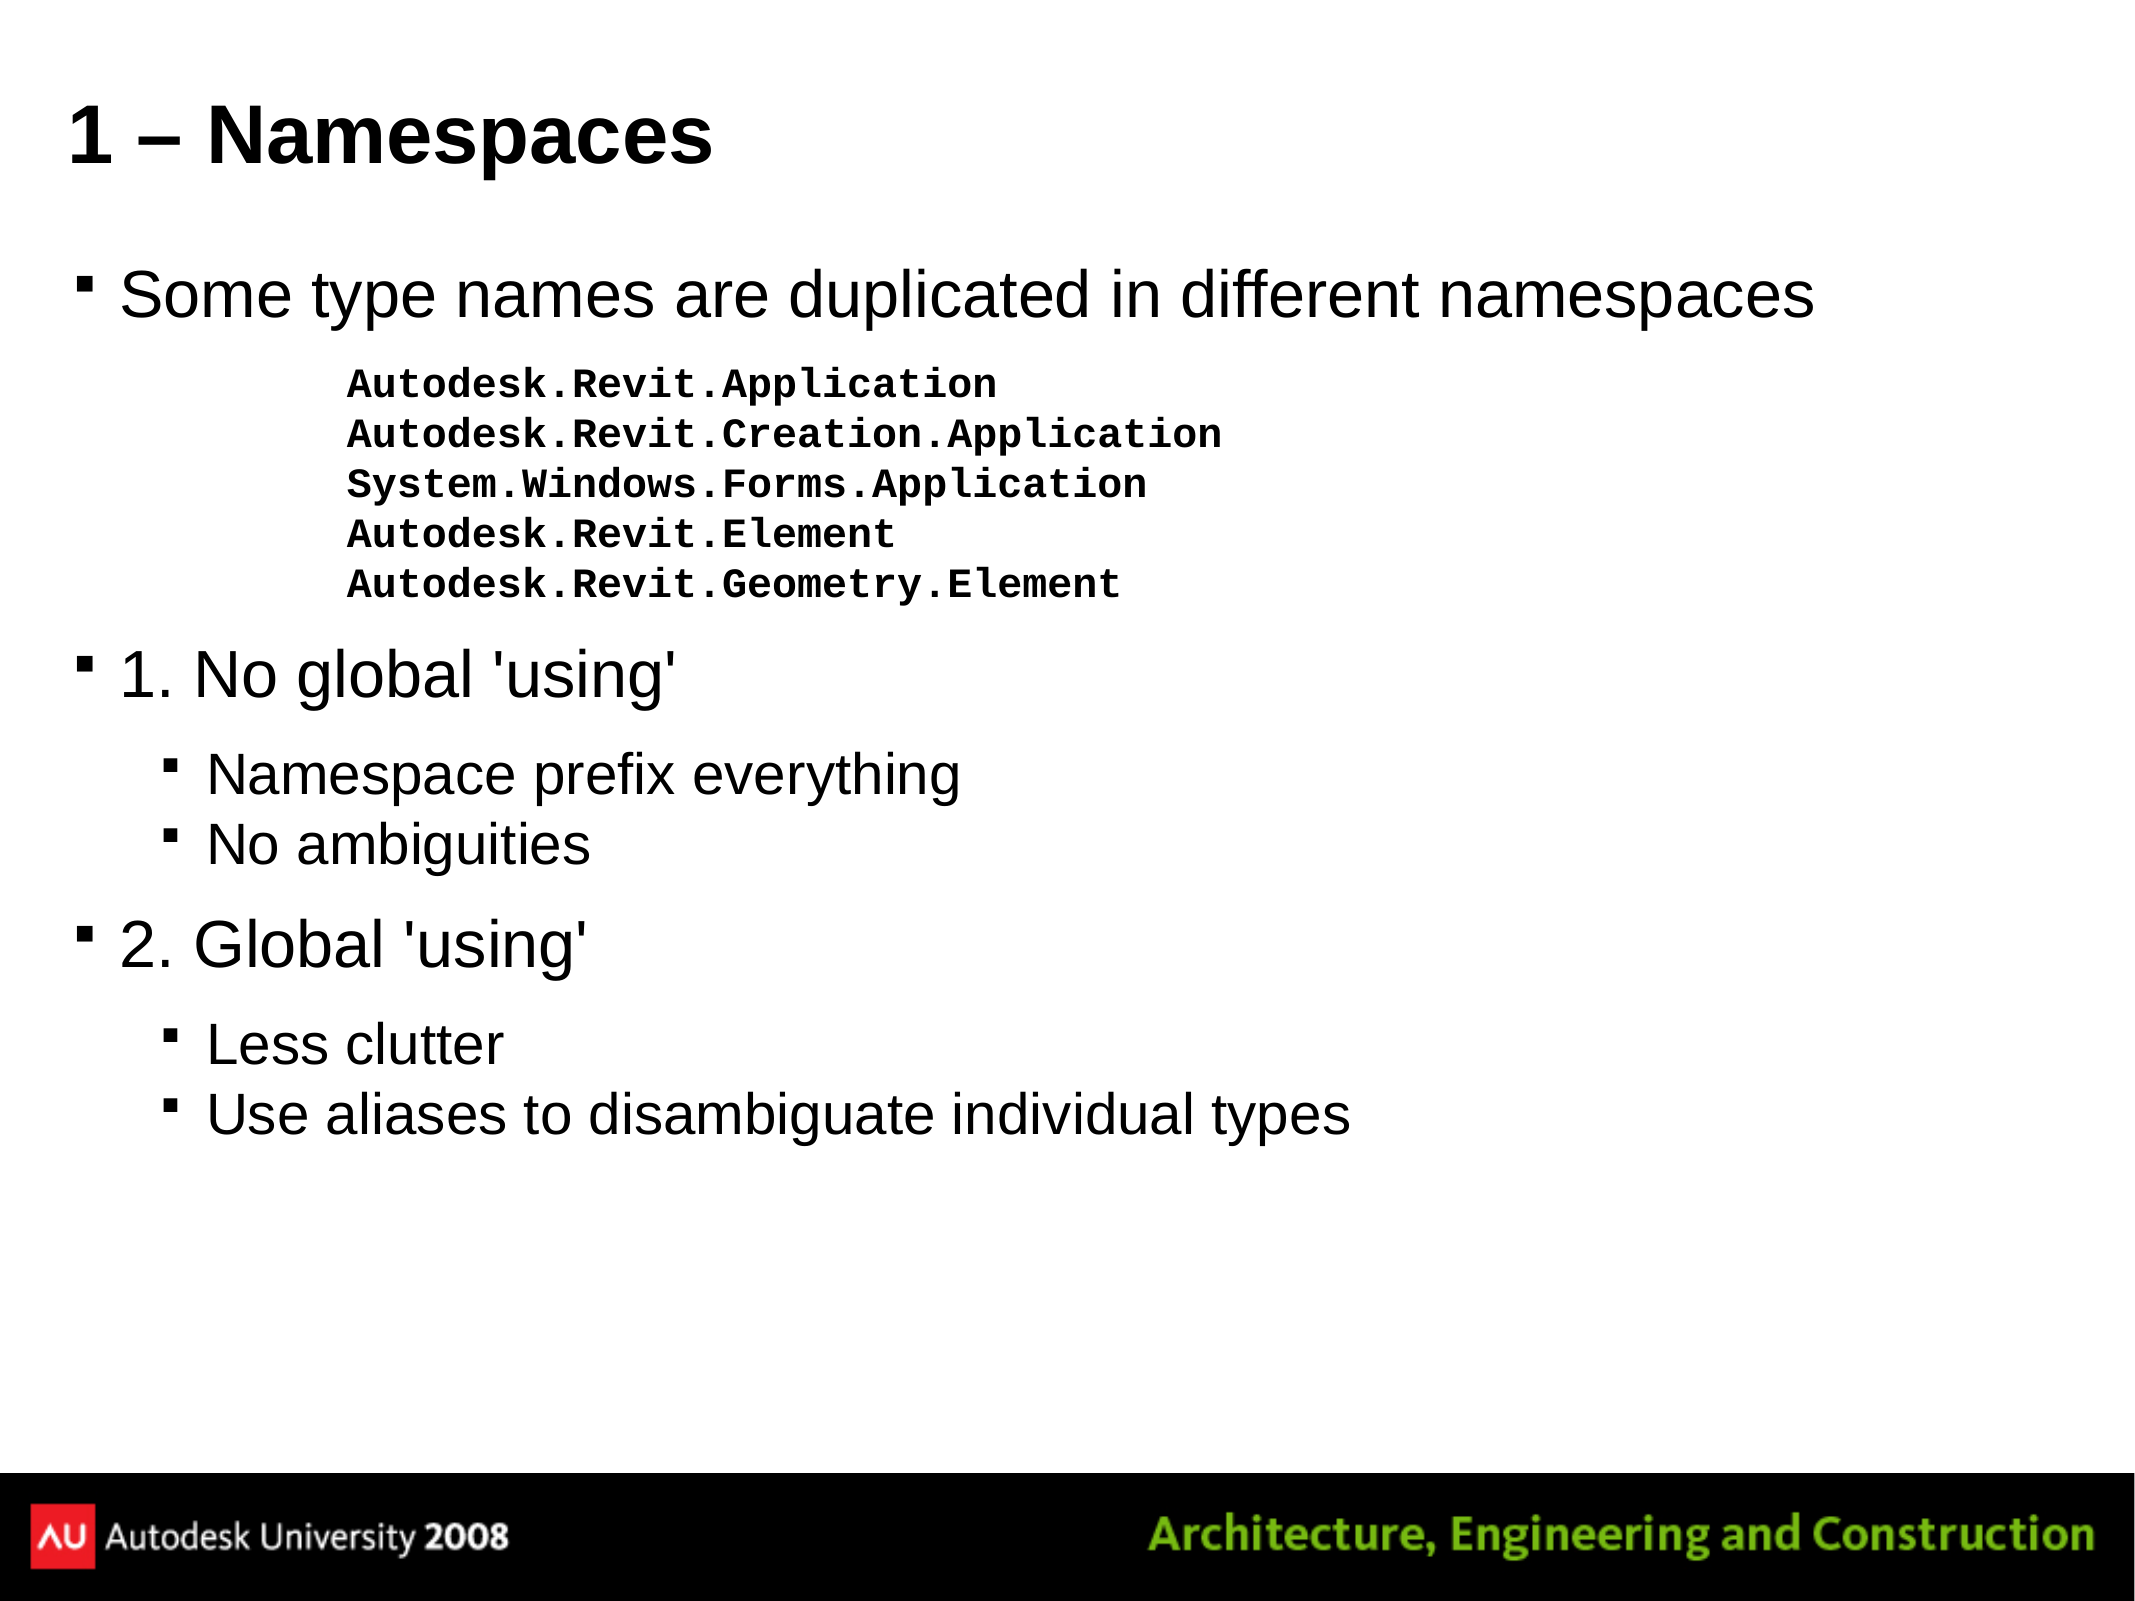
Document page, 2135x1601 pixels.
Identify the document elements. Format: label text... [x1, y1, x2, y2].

list Some type names are duplicated in different namespaces Autodesk.Revit.Application Autodesk.Revit.Creation.Application System.Windows.Forms.Application Autodesk.Revit.Element Autodesk.Revit.Geometry.Element 1. No global 'using' Namespace prefix everything No ambiguities 2. Global 'using' Less clutter Use aliases to disambiguate individual types [72, 250, 1981, 1201]
picture [0, 1473, 2135, 1601]
title 1 – Namespaces [66, 59, 1998, 201]
